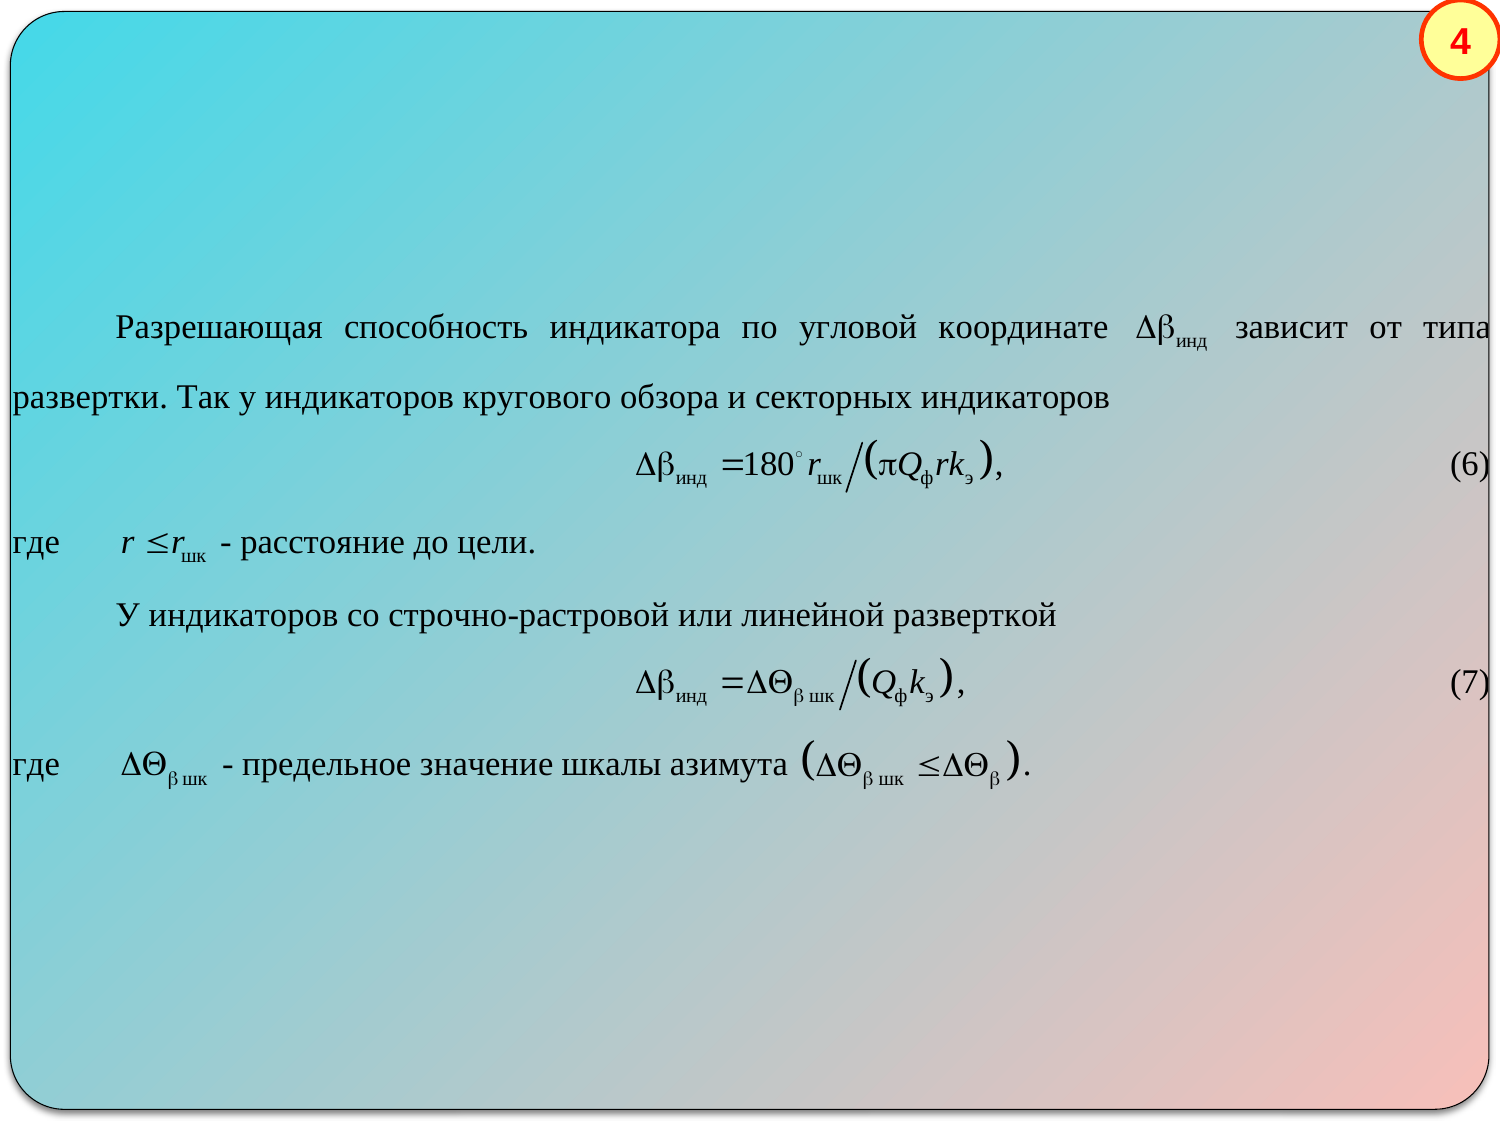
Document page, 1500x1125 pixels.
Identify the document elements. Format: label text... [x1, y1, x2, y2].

picture [12, 303, 1488, 820]
text_box 4 [1421, 0, 1500, 79]
